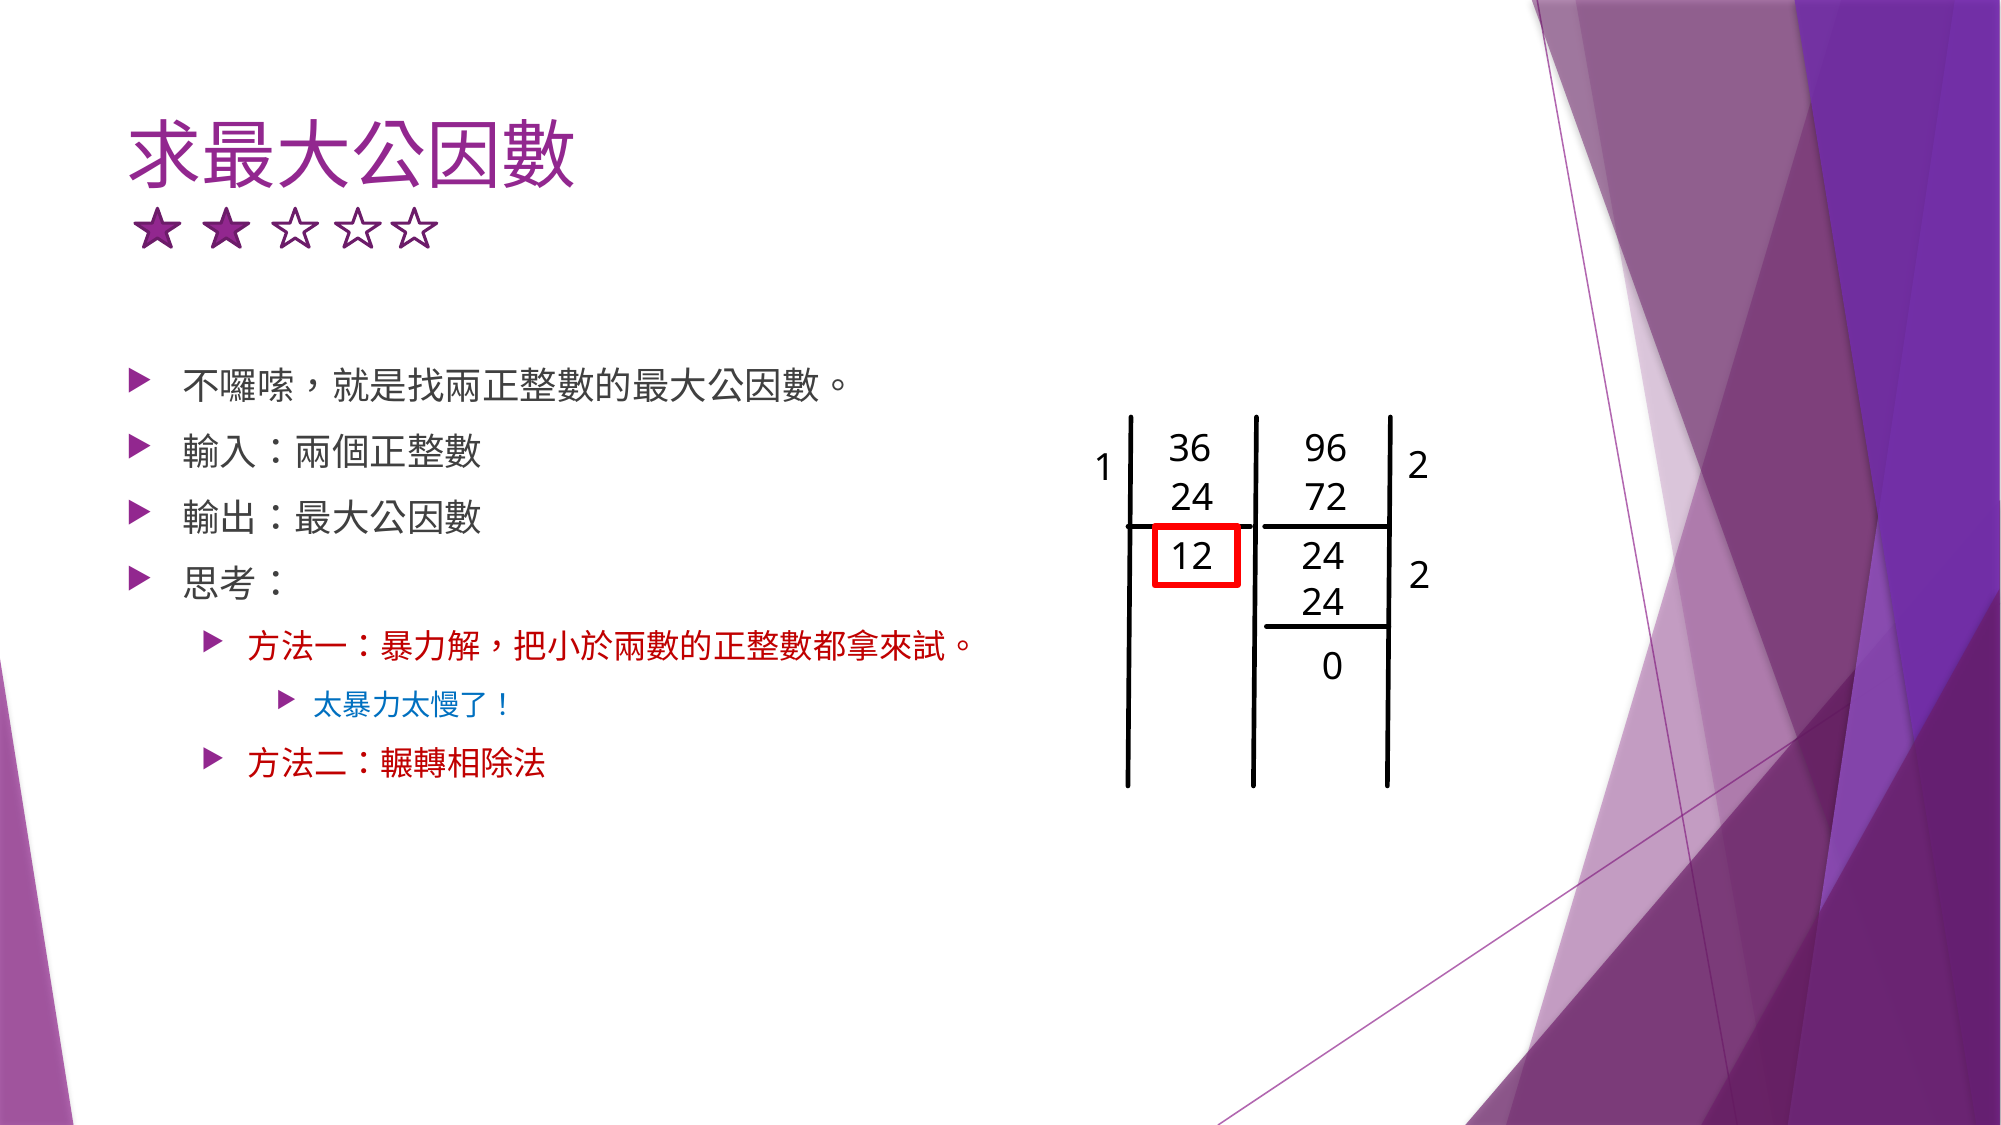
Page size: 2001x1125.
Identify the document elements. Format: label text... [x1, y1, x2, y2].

title 求最大公因數 [111, 99, 1522, 317]
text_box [1386, 632, 1391, 787]
text_box 2 [1395, 543, 1446, 604]
text_box 2 [1395, 433, 1444, 494]
table_cell 2 [1268, 506, 1393, 792]
text_box [333, 206, 382, 249]
list 不囉嗦，就是找兩正整數的最大公因數。 輸入：兩個正整數 輸出：最大公因數 思考： 方法一：暴力解，把小於兩數的正整數都拿來試。 太暴力太慢了！ 方法二：輾轉相除法 [111, 354, 1522, 992]
text_box [271, 206, 320, 249]
text_box [390, 206, 439, 249]
text_box 24 [1155, 465, 1229, 524]
table_cell 1 [1153, 528, 1239, 533]
table_cell 2 [1123, 496, 1153, 792]
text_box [1252, 416, 1257, 787]
text_box 1 [1078, 435, 1122, 496]
table_cell 2 [1267, 529, 1286, 533]
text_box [1127, 534, 1132, 787]
table_cell 2 [1239, 422, 1261, 793]
text_box 24 [1286, 570, 1359, 625]
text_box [1127, 416, 1132, 525]
text_box 96 [1289, 416, 1363, 465]
text_box 0 [1307, 637, 1359, 695]
text_box [1153, 536, 1239, 587]
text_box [1386, 416, 1391, 630]
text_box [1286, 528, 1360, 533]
text_box 24 [1286, 536, 1360, 585]
text_box [202, 206, 251, 249]
text_box [133, 206, 182, 249]
text_box 36 [1153, 416, 1227, 477]
text_box 72 [1289, 465, 1363, 525]
